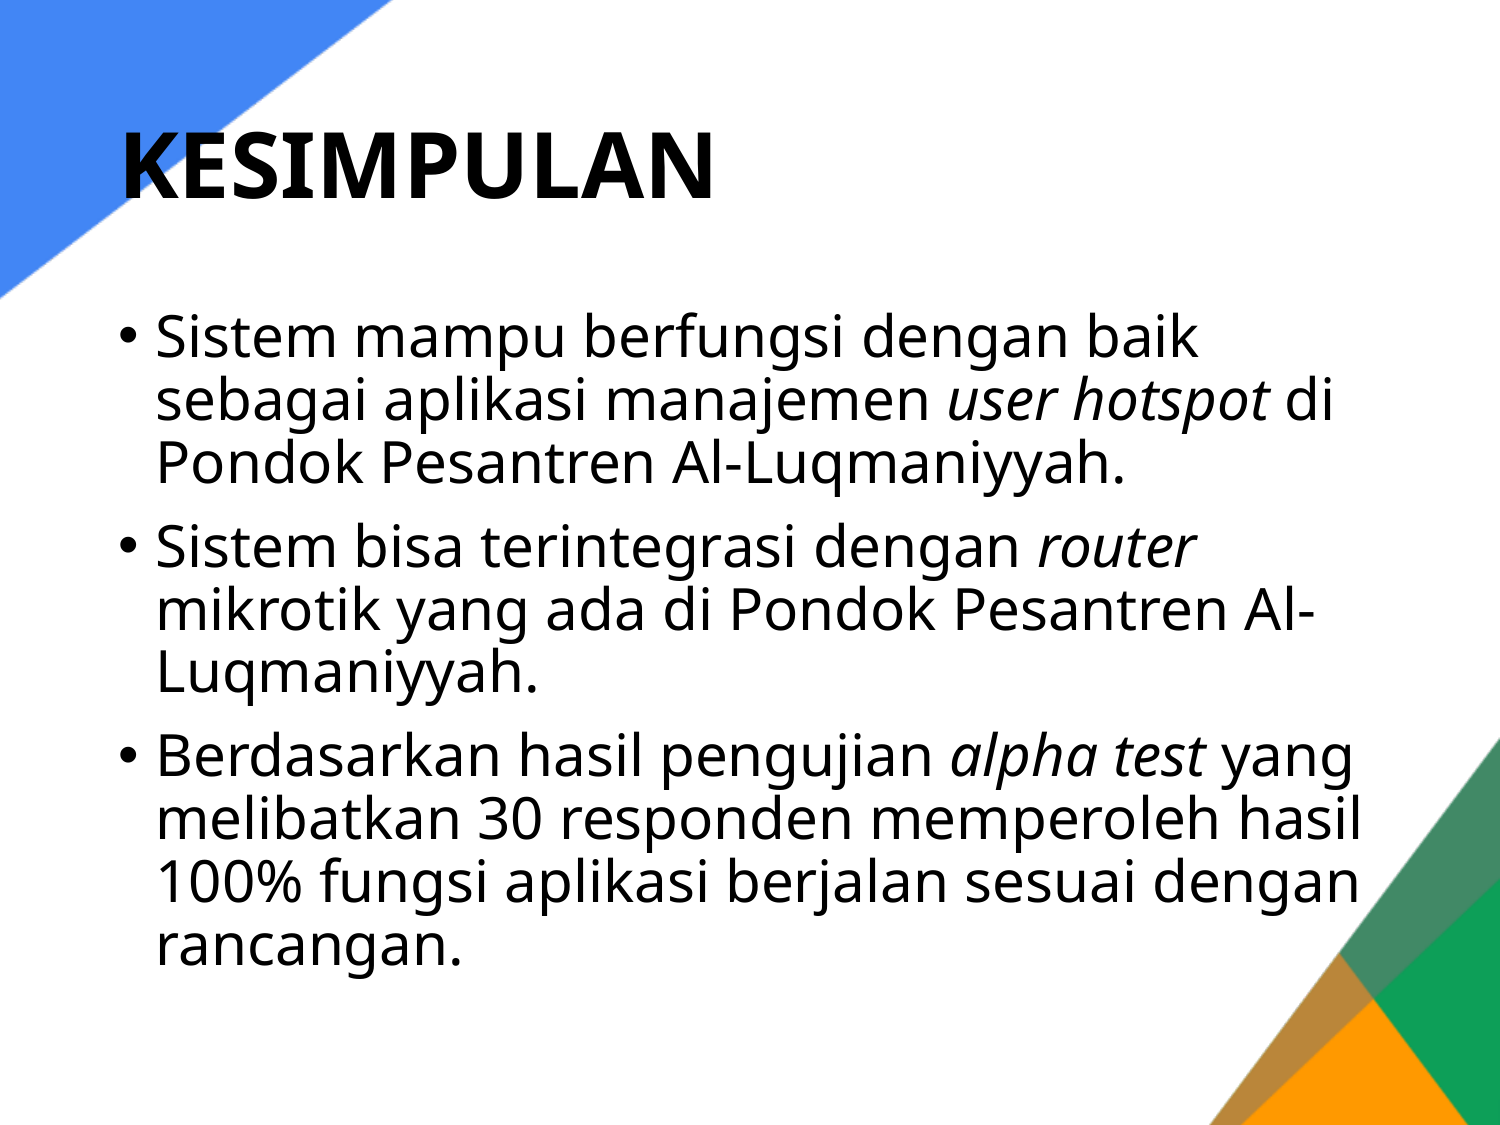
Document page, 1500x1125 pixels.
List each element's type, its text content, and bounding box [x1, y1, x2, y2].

list Sistem mampu berfungsi dengan baik sebagai aplikasi manajemen user hotspot di Pondok Pesantren Al-Luqmaniyyah. Sistem bisa terintegrasi dengan router mikrotik yang ada di Pondok Pesantren Al-Luqmaniyyah. Berdasarkan hasil pengujian alpha test yang melibatkan 30 responden memperoleh hasil 100% fungsi aplikasi berjalan sesuai dengan rancangan. [103, 299, 1397, 1014]
picture [0, 0, 1500, 1125]
title KESIMPULAN [103, 59, 1397, 278]
